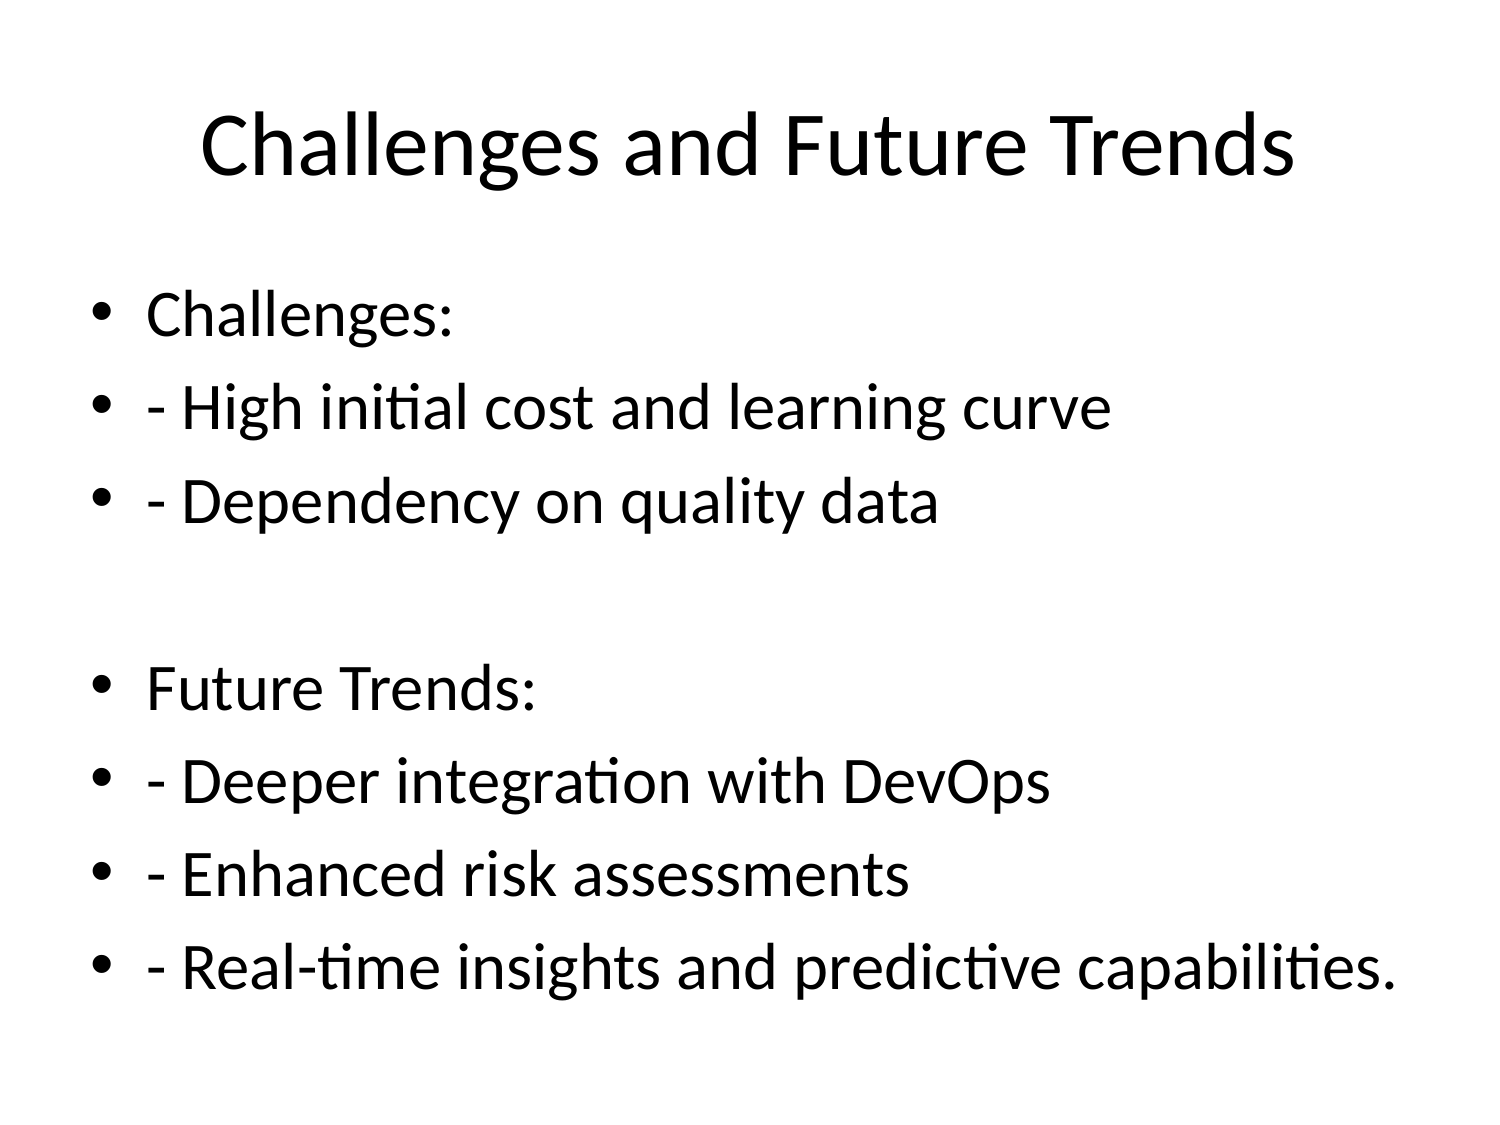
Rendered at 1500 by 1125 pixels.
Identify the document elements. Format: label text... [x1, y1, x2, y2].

list Challenges: - High initial cost and learning curve - Dependency on quality data Future Trends: - Deeper integration with DevOps - Enhanced risk assessments - Real-time insights and predictive capabilities. [75, 262, 1425, 1005]
title Challenges and Future Trends [75, 45, 1425, 233]
